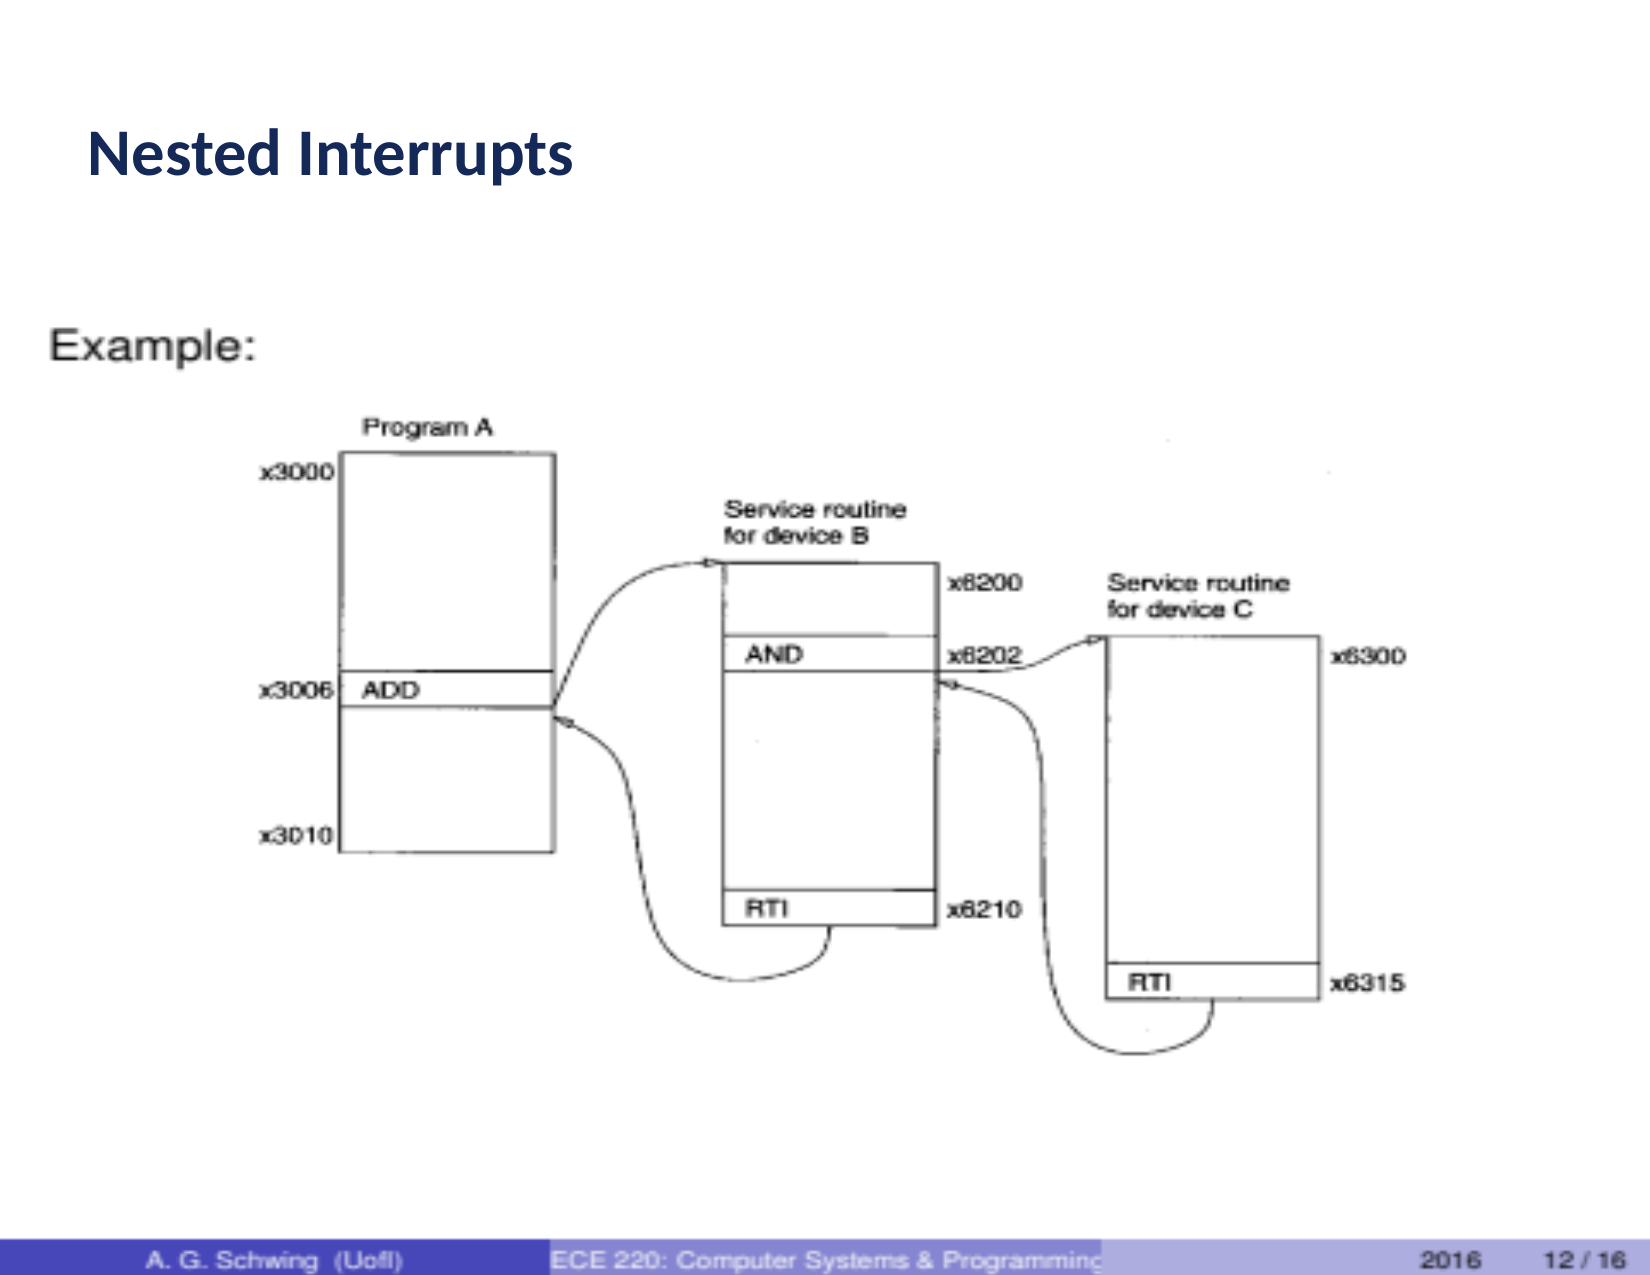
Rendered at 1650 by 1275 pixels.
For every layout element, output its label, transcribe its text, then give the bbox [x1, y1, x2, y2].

list Nested Interrupts [72, 101, 1590, 219]
picture [0, 221, 1650, 1275]
